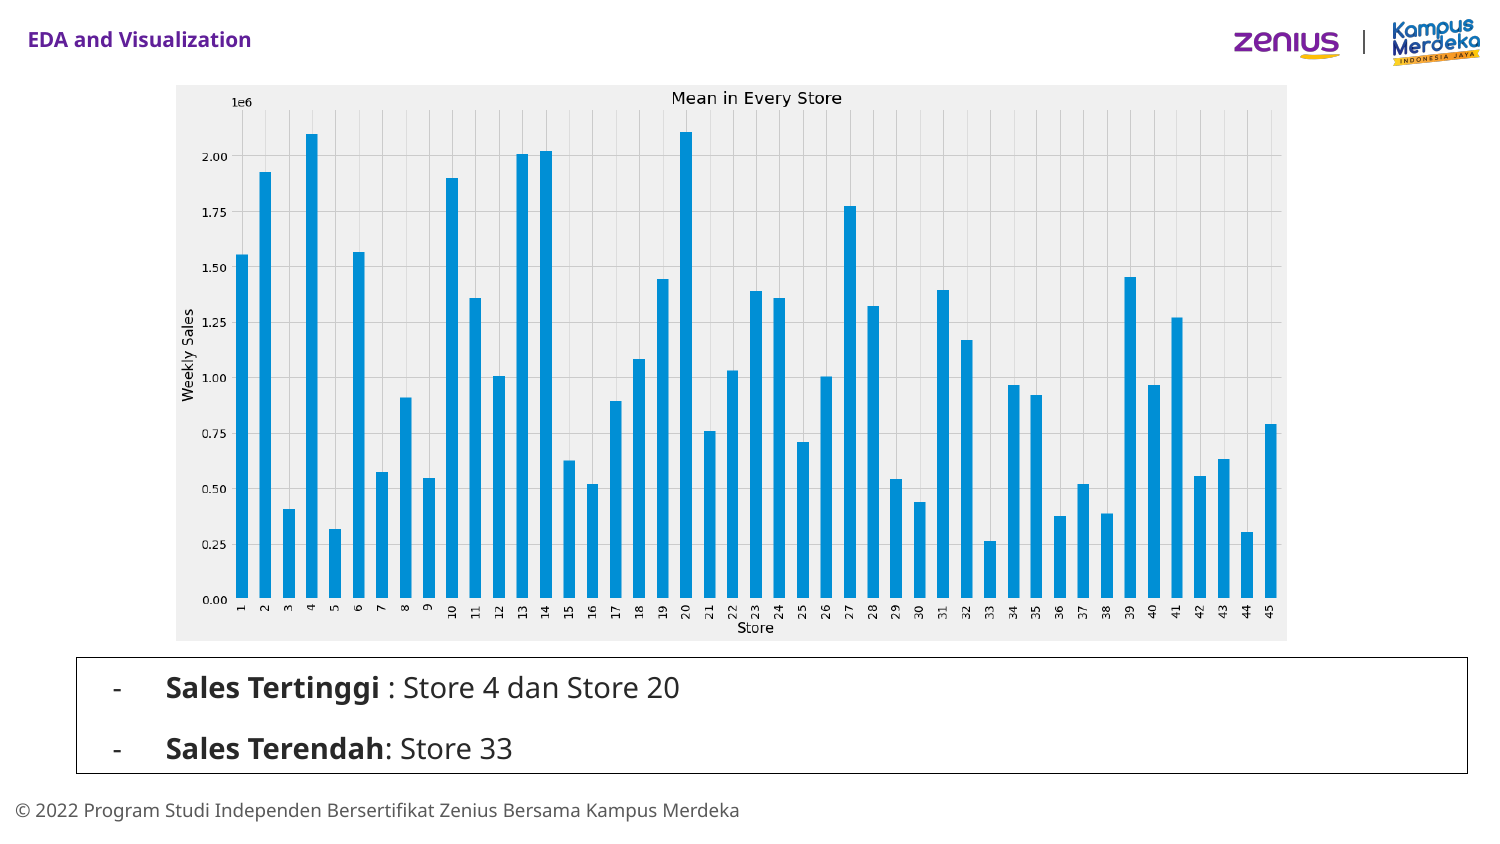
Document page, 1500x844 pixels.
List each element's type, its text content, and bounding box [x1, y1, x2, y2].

picture [176, 85, 1287, 641]
text_box © 2022 Program Studi Independen Bersertifikat Zenius Bersama Kampus Merdeka [0, 787, 1468, 833]
text_box EDA and Visualization [12, 14, 1011, 65]
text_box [1230, 15, 1480, 69]
text_box Sales Tertinggi : Store 4 dan Store 20 Sales Terendah: Store 33 [76, 657, 1468, 774]
